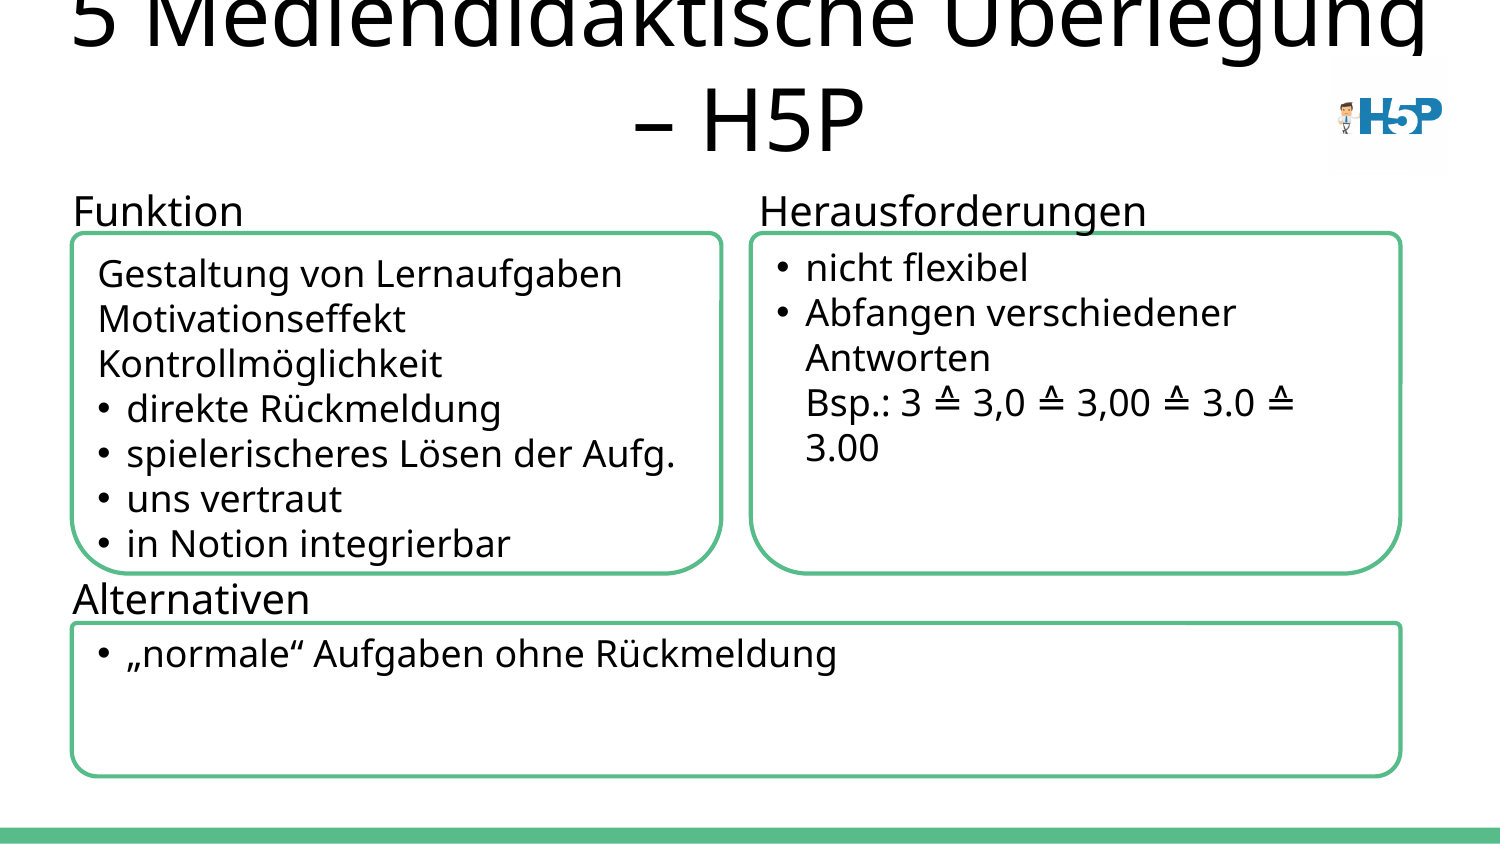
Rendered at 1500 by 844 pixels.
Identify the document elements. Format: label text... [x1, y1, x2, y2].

text_box Gestaltung von Lernaufgaben Motivationseffekt Kontrollmöglichkeit direkte Rückmeldung spielerischeres Lösen der Aufg. uns vertraut in Notion integrierbar [82, 242, 711, 573]
text_box [748, 230, 1403, 576]
text_box [281, 230, 724, 553]
text_box [69, 620, 1403, 779]
text_box Funktion [57, 177, 281, 243]
text_box [69, 243, 82, 553]
picture [1330, 56, 1450, 175]
text_box nicht flexibel Abfangen verschiedener Antworten Bsp.: 3 ≙ 3,0 ≙ 3,00 ≙ 3.0 ≙ 3.00 [761, 236, 1390, 477]
text_box Alternativen [57, 565, 342, 631]
text_box Herausforderungen [743, 177, 1170, 243]
text_box „normale“ Aufgaben ohne Rückmeldung [82, 622, 1390, 683]
title 5 Mediendidaktische Überlegung – H5P [51, 47, 1449, 184]
